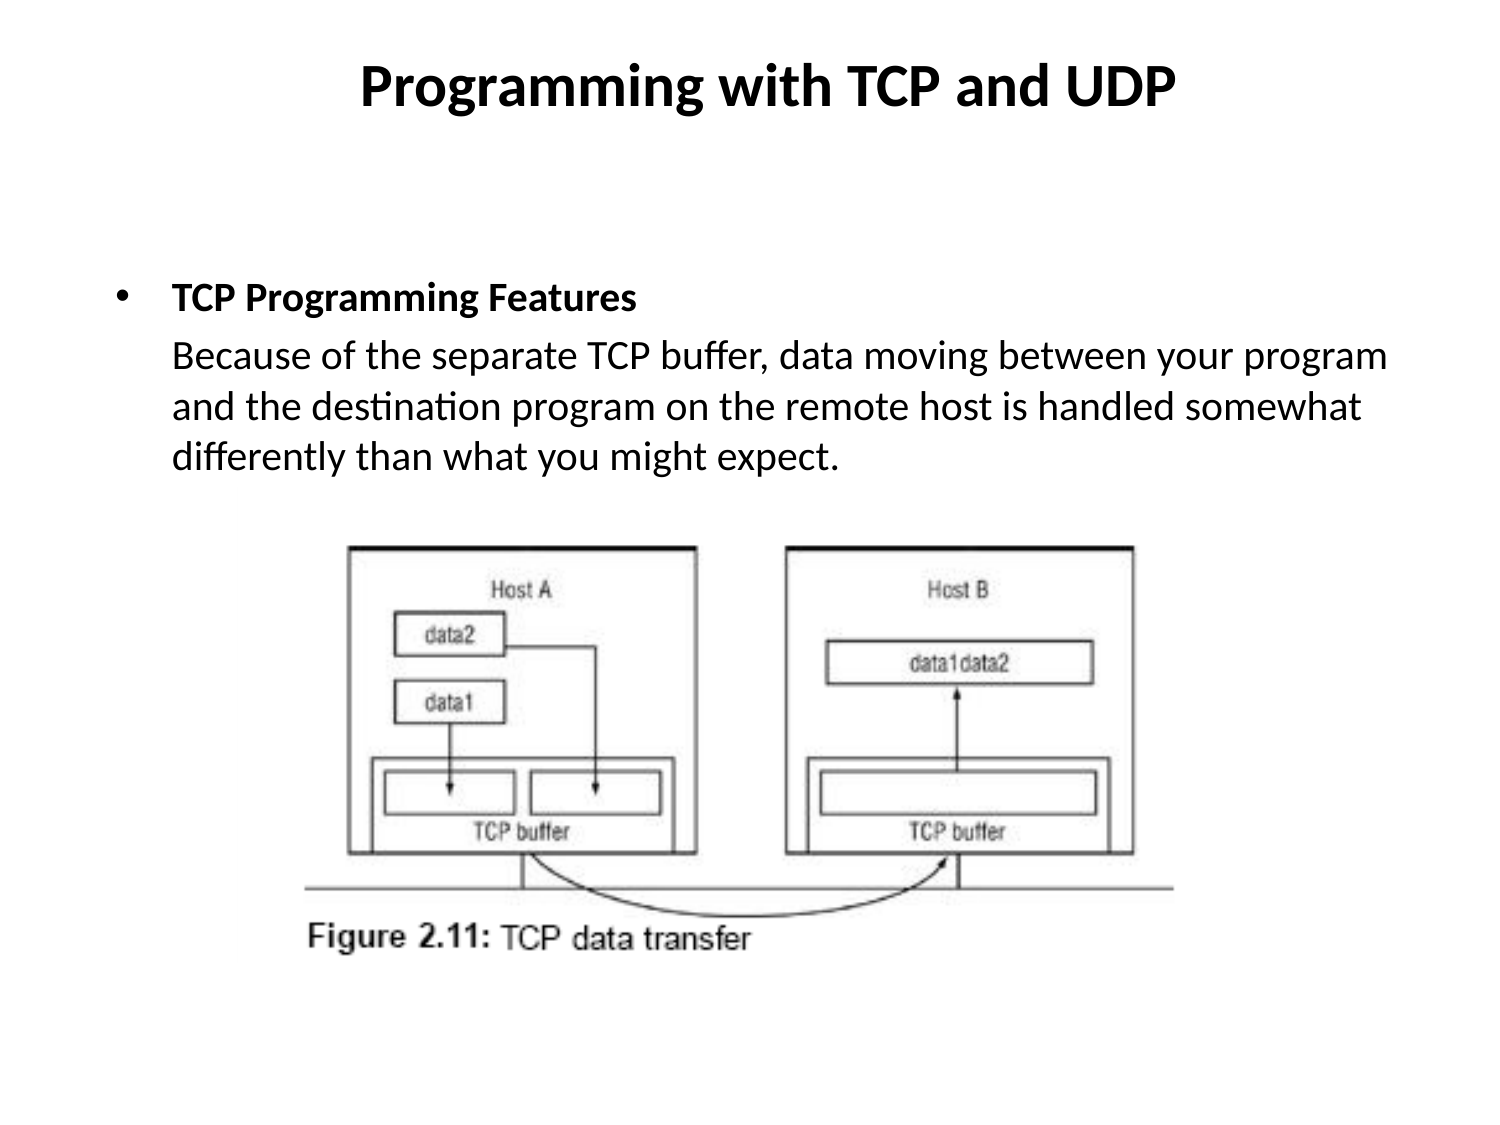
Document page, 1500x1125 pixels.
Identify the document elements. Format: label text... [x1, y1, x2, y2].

title Programming with TCP and UDP [100, 37, 1438, 200]
list TCP Programming Features Because of the separate TCP buffer, data moving between your program and the destination program on the remote host is handled somewhat differently than what you might expect. [100, 262, 1438, 500]
picture [236, 487, 1272, 963]
